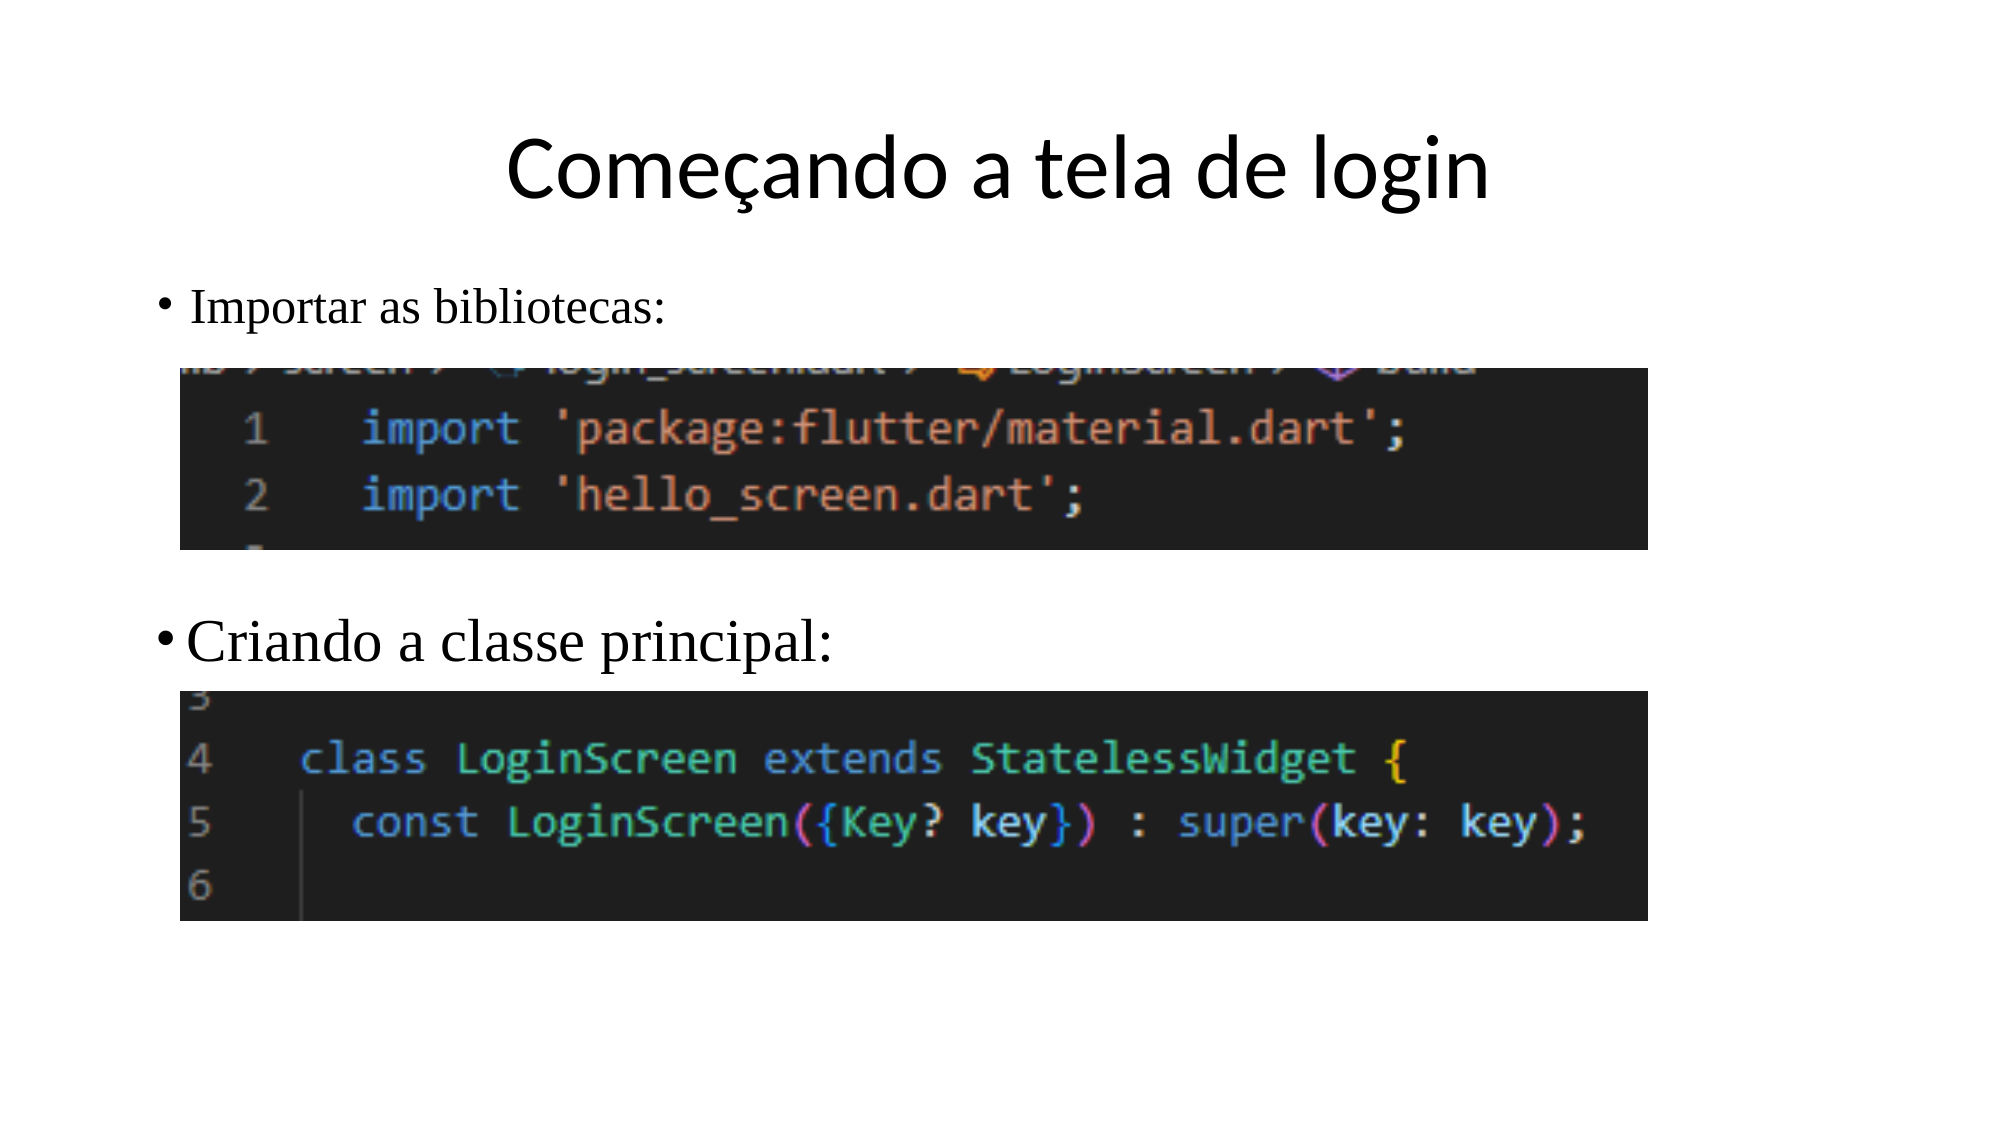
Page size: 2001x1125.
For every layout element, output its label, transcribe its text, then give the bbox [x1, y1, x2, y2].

picture [179, 691, 1648, 921]
text_box Criando a classe principal: [137, 600, 1863, 683]
list Importar as bibliotecas: [137, 277, 1863, 359]
picture [179, 368, 1648, 551]
title Começando a tela de login [137, 59, 1863, 277]
